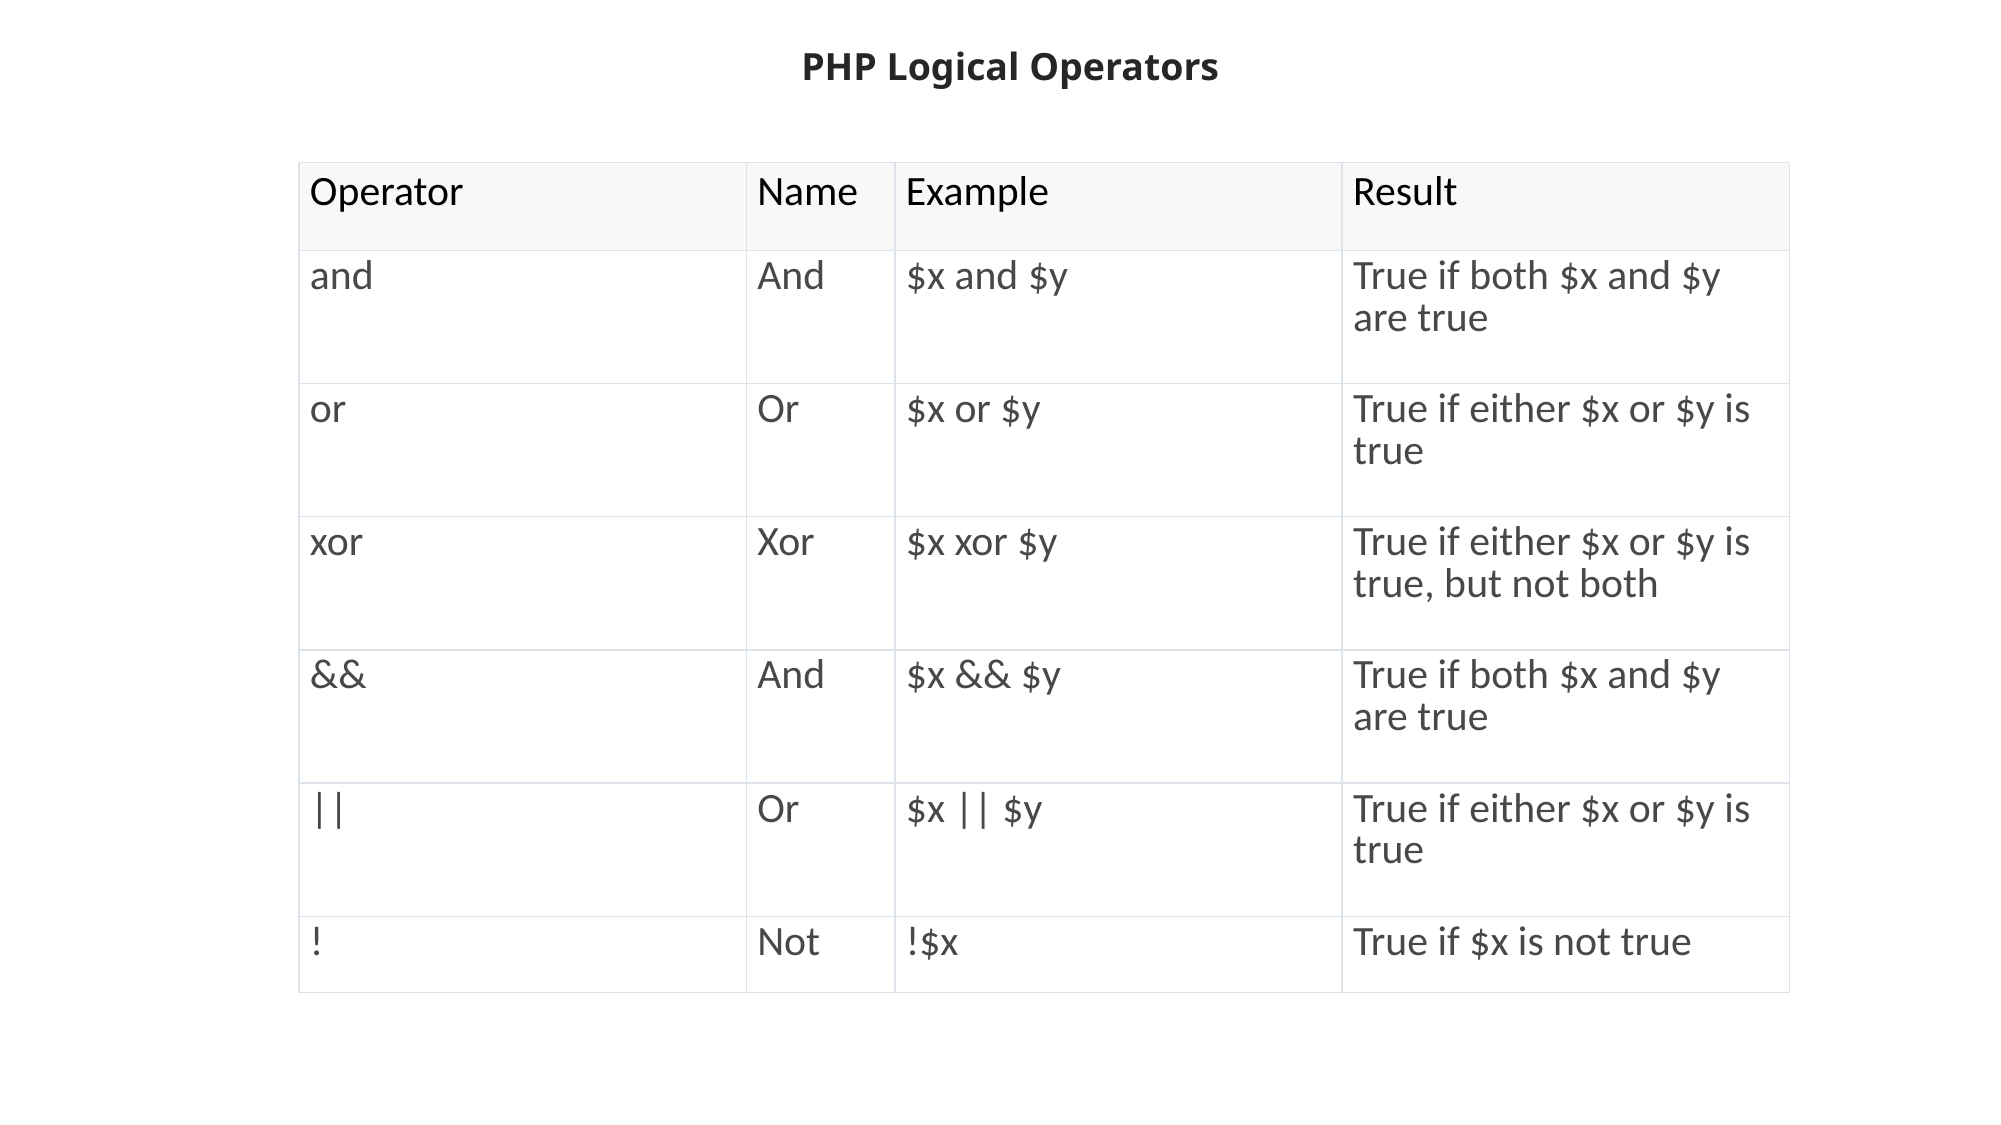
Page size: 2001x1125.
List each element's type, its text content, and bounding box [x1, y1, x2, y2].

table_cell True if both $x and $y are true [1343, 651, 1789, 782]
table_cell $x and $y [896, 251, 1341, 383]
table_cell $x or $y [896, 384, 1341, 516]
table_cell True if $x is not true [1343, 917, 1789, 992]
table_cell ! [300, 917, 746, 992]
table_cell and [300, 251, 746, 383]
table_cell || [300, 784, 746, 916]
table_cell True if either $x or $y is true, but not both [1343, 517, 1789, 649]
table_cell Xor [747, 517, 894, 649]
table_cell $x xor $y [896, 517, 1341, 649]
table_cell !$x [896, 917, 1341, 992]
table_cell xor [300, 517, 746, 649]
table_cell or [300, 384, 746, 516]
table_cell True if either $x or $y is true [1343, 384, 1789, 516]
table_cell $x && $y [896, 651, 1341, 782]
text_box PHP Logical Operators [786, 35, 1235, 96]
table_header Result [1343, 163, 1789, 250]
table_header Name [747, 163, 894, 250]
table_cell True if both $x and $y are true [1343, 251, 1789, 383]
table_cell And [747, 251, 894, 383]
table_cell Or [747, 784, 894, 916]
table_header Example [896, 163, 1341, 250]
table_cell && [300, 651, 746, 782]
table_header Operator [300, 163, 746, 250]
table_cell True if either $x or $y is true [1343, 784, 1789, 916]
table_cell Or [747, 384, 894, 516]
table_cell And [747, 651, 894, 782]
table_cell $x || $y [896, 784, 1341, 916]
table_cell Not [747, 917, 894, 992]
